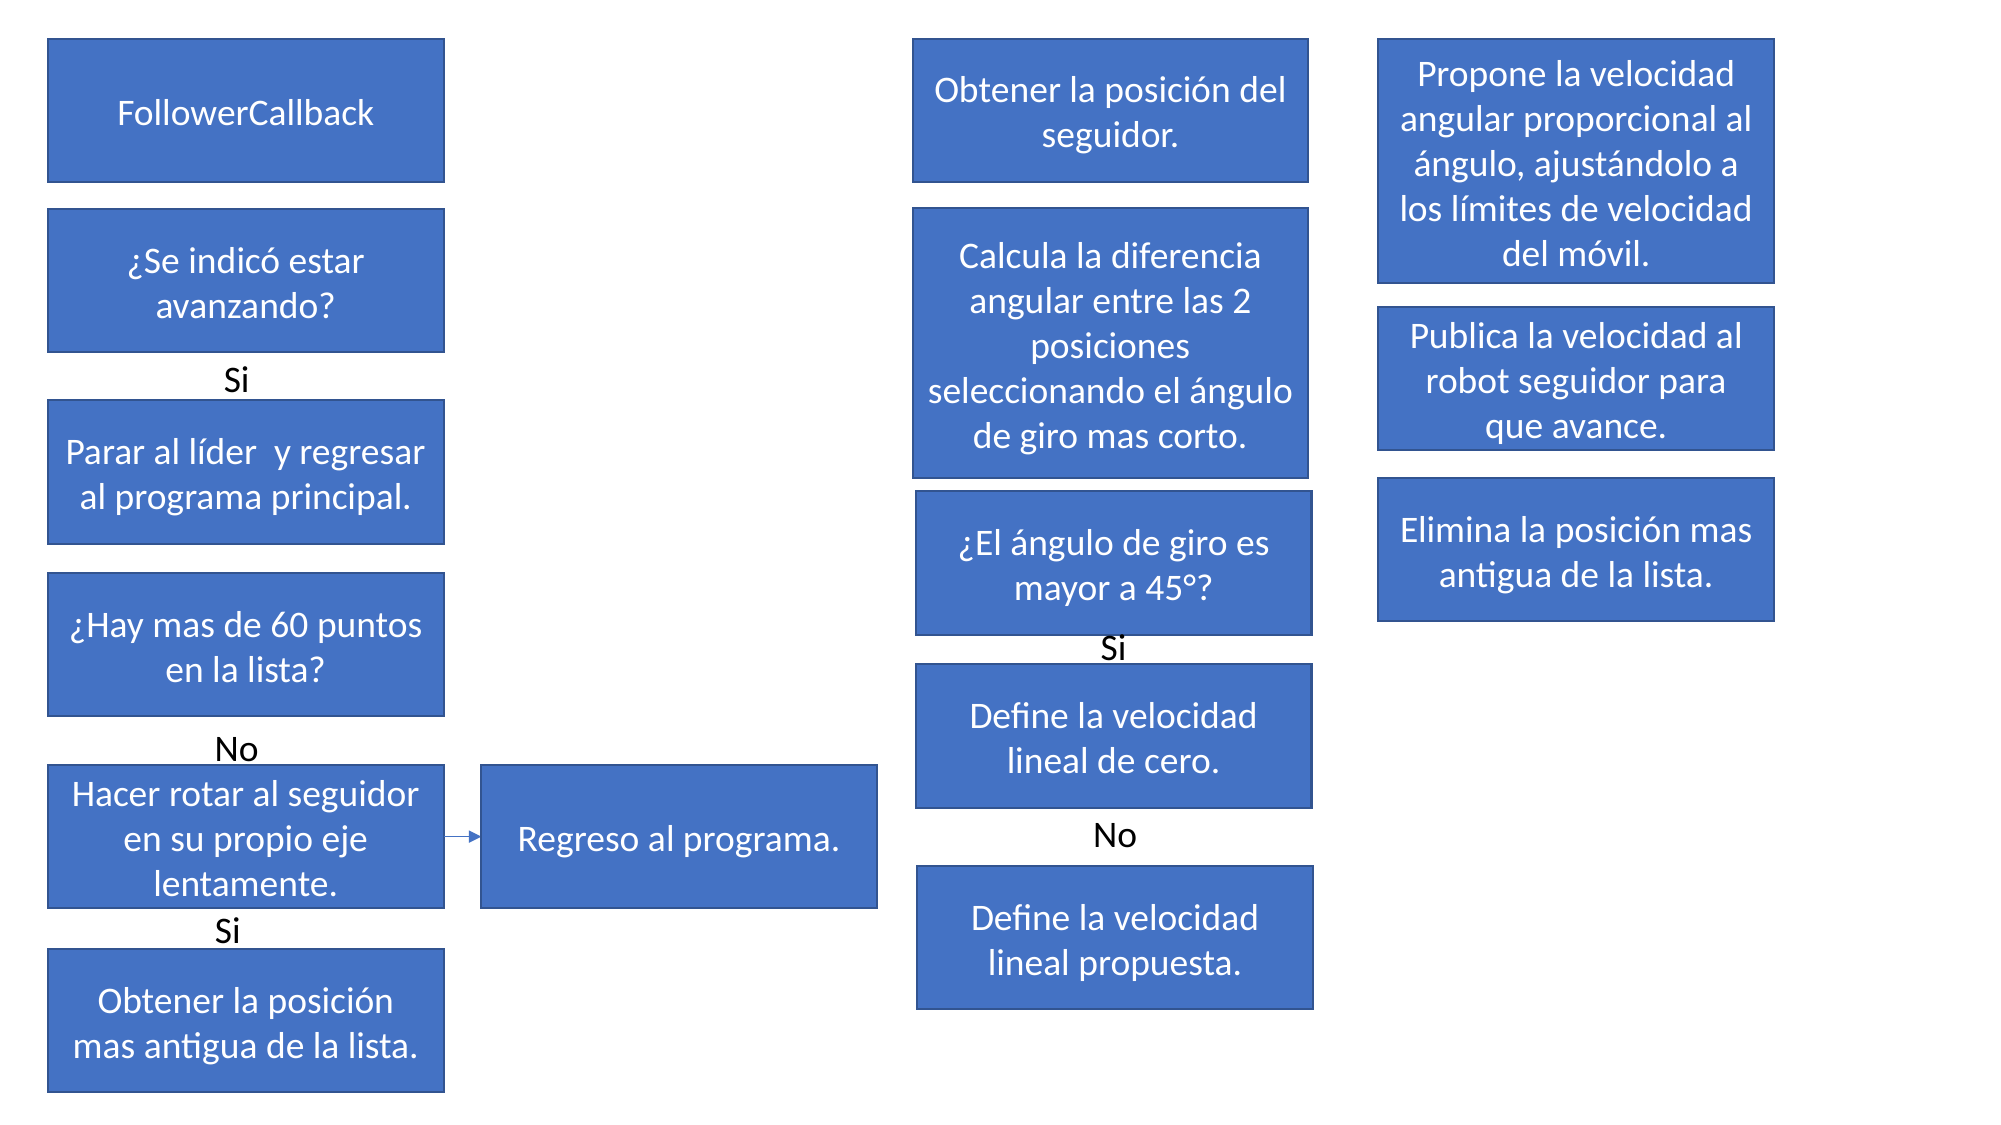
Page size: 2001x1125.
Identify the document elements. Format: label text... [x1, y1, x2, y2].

text_box Define la velocidad lineal de cero. [915, 663, 1313, 809]
text_box ¿El ángulo de giro es mayor a 45°? [915, 490, 1313, 636]
text_box Parar al líder y regresar al programa principal. [47, 399, 445, 545]
text_box Si [1085, 615, 1142, 663]
text_box Hacer rotar al seguidor en su propio eje lentamente. [47, 764, 445, 909]
text_box ¿Se indicó estar avanzando? [47, 208, 445, 353]
text_box ¿Hay mas de 60 puntos en la lista? [47, 572, 445, 717]
text_box No [1078, 802, 1152, 863]
text_box No [199, 716, 274, 764]
text_box Propone la velocidad angular proporcional al ángulo, ajustándolo a los límites de velocidad del móvil. [1377, 38, 1775, 284]
text_box Define la velocidad lineal propuesta. [916, 865, 1314, 1010]
text_box Calcula la diferencia angular entre las 2 posiciones seleccionando el ángulo de giro mas corto. [912, 207, 1309, 479]
text_box Regreso al programa. [480, 764, 878, 909]
text_box Si [208, 348, 265, 399]
text_box Obtener la posición mas antigua de la lista. [47, 948, 445, 1093]
text_box Si [199, 898, 256, 959]
text_box Obtener la posición del seguidor. [912, 38, 1309, 183]
text_box FollowerCallback [47, 38, 445, 183]
text_box Elimina la posición mas antigua de la lista. [1377, 477, 1775, 622]
text_box Publica la velocidad al robot seguidor para que avance. [1377, 306, 1775, 451]
